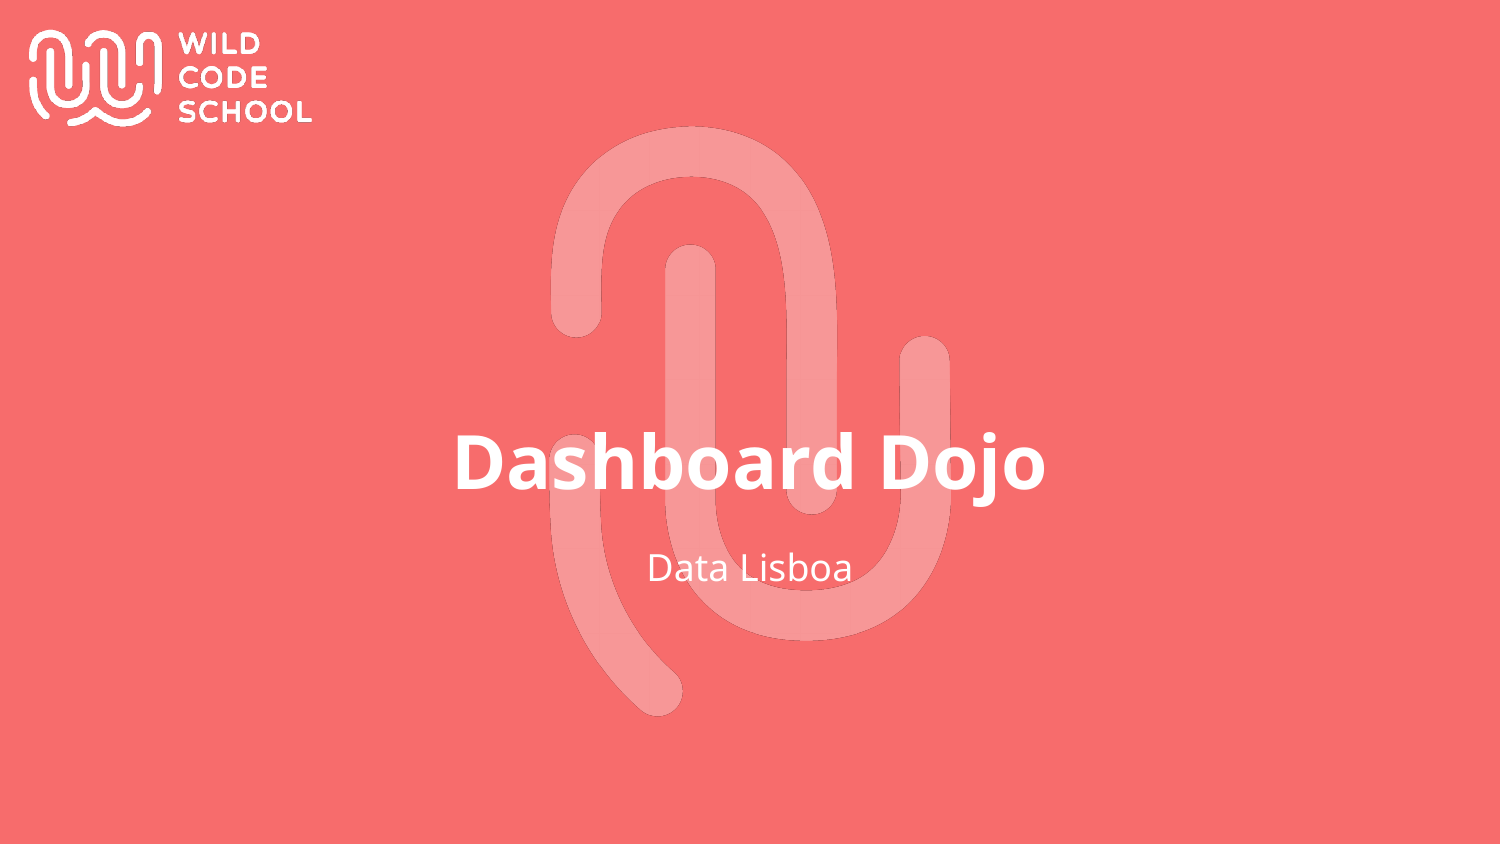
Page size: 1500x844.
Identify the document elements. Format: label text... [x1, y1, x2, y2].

title Dashboard Dojo [301, 262, 1199, 520]
picture [549, 126, 951, 262]
picture [549, 634, 951, 718]
picture [29, 29, 312, 127]
title Data Lisboa [498, 529, 1002, 634]
picture [549, 520, 951, 529]
